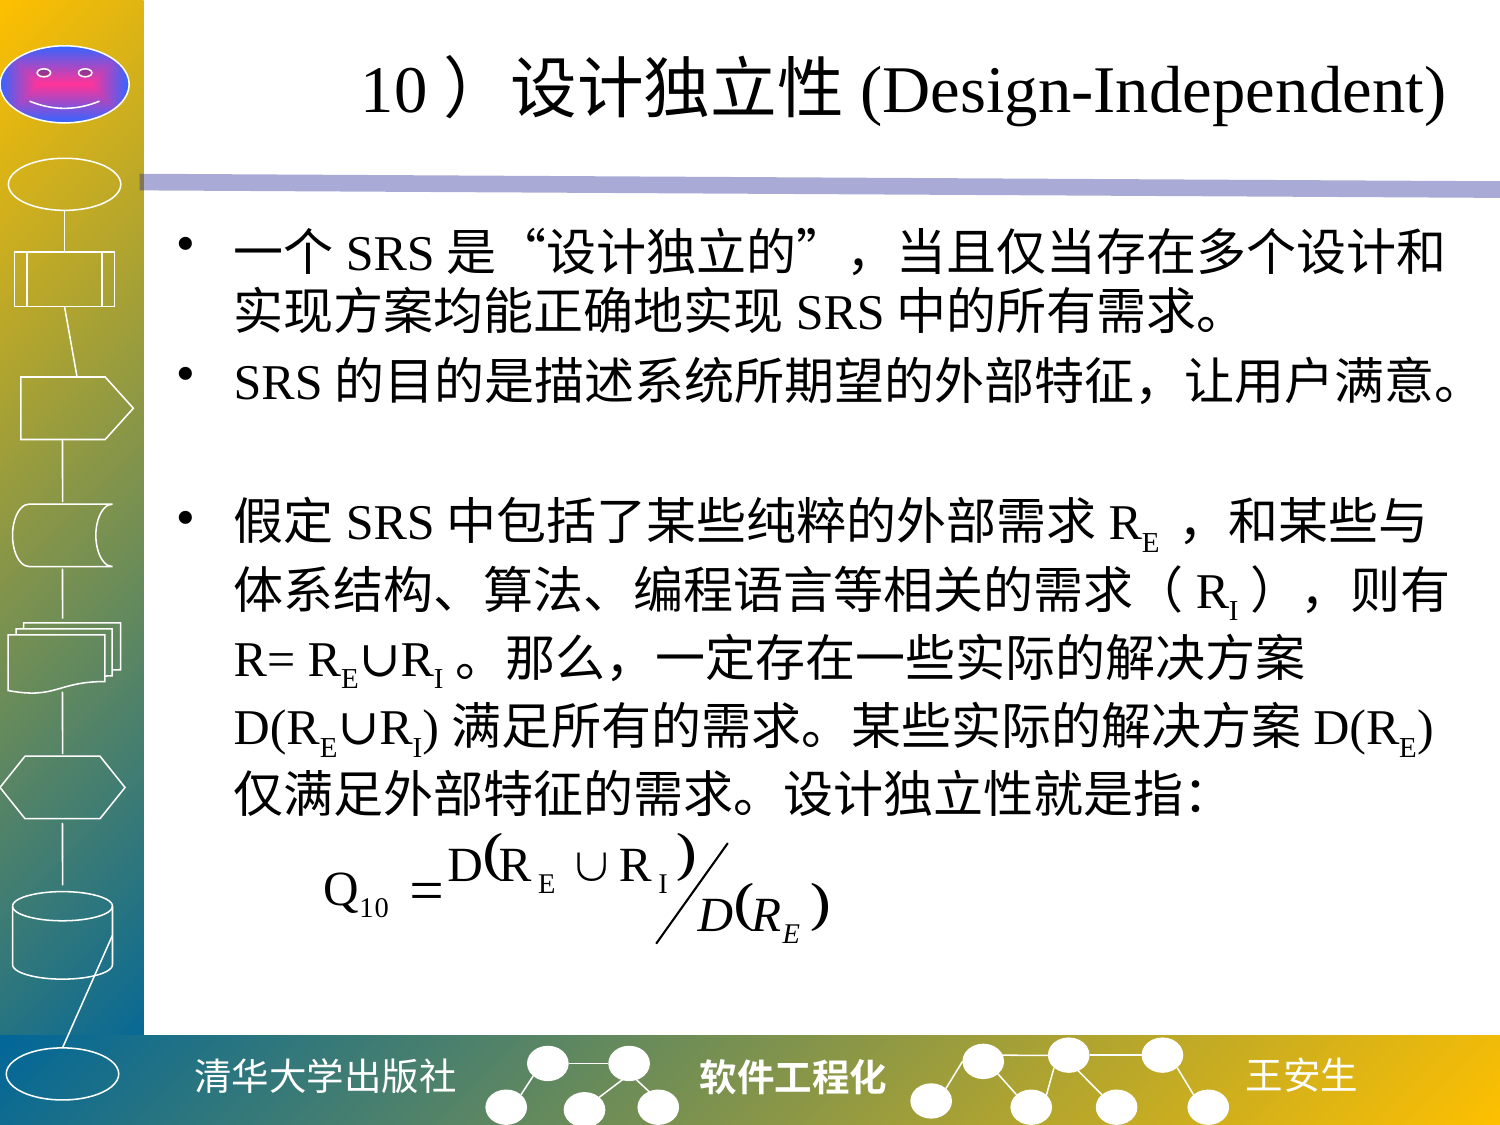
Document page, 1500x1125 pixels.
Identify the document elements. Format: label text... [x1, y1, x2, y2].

list 一个SRS是“设计独立的”，当且仅当存在多个设计和实现方案均能正确地实现SRS中的所有需求。 SRS的目的是描述系统所期望的外部特征，让用户满意。 假定SRS中包括了某些纯粹的外部需求RE ，和某些与体系结构、算法、编程语言等相关的需求（RI），则有R= RE∪RI。那么，一定存在一些实际的解决方案D(RE∪RI)满足所有的需求。某些实际的解决方案D(RE)仅满足外部特征的需求。设计独立性就是指： [162, 212, 1476, 821]
text_box [0, 0, 1500, 75]
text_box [316, 831, 833, 955]
title 10）设计独立性(Design-Independent) [187, 75, 1463, 147]
